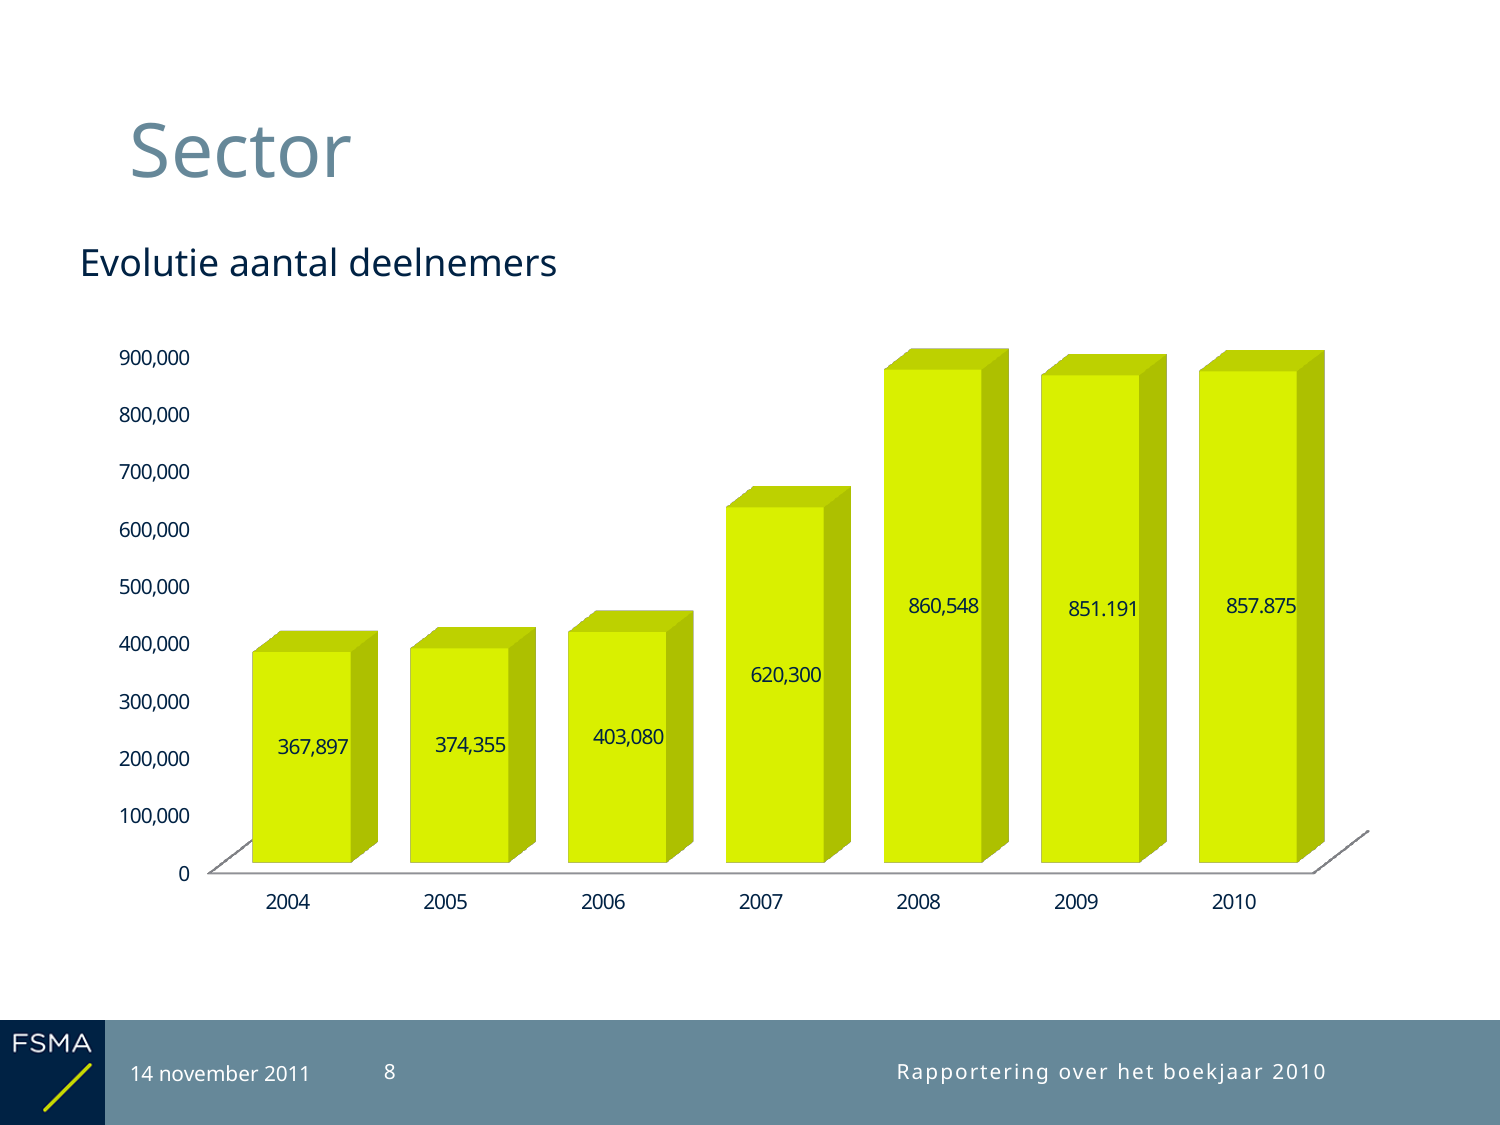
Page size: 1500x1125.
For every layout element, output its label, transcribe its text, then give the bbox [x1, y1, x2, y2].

title Sector [129, 30, 1425, 193]
footer Rapportering over het boekjaar 2010 [395, 1020, 1326, 1125]
text_box Evolutie aantal deelnemers [64, 231, 1413, 292]
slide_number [129, 1020, 395, 1125]
chart [76, 302, 1412, 929]
picture [0, 1020, 105, 1125]
